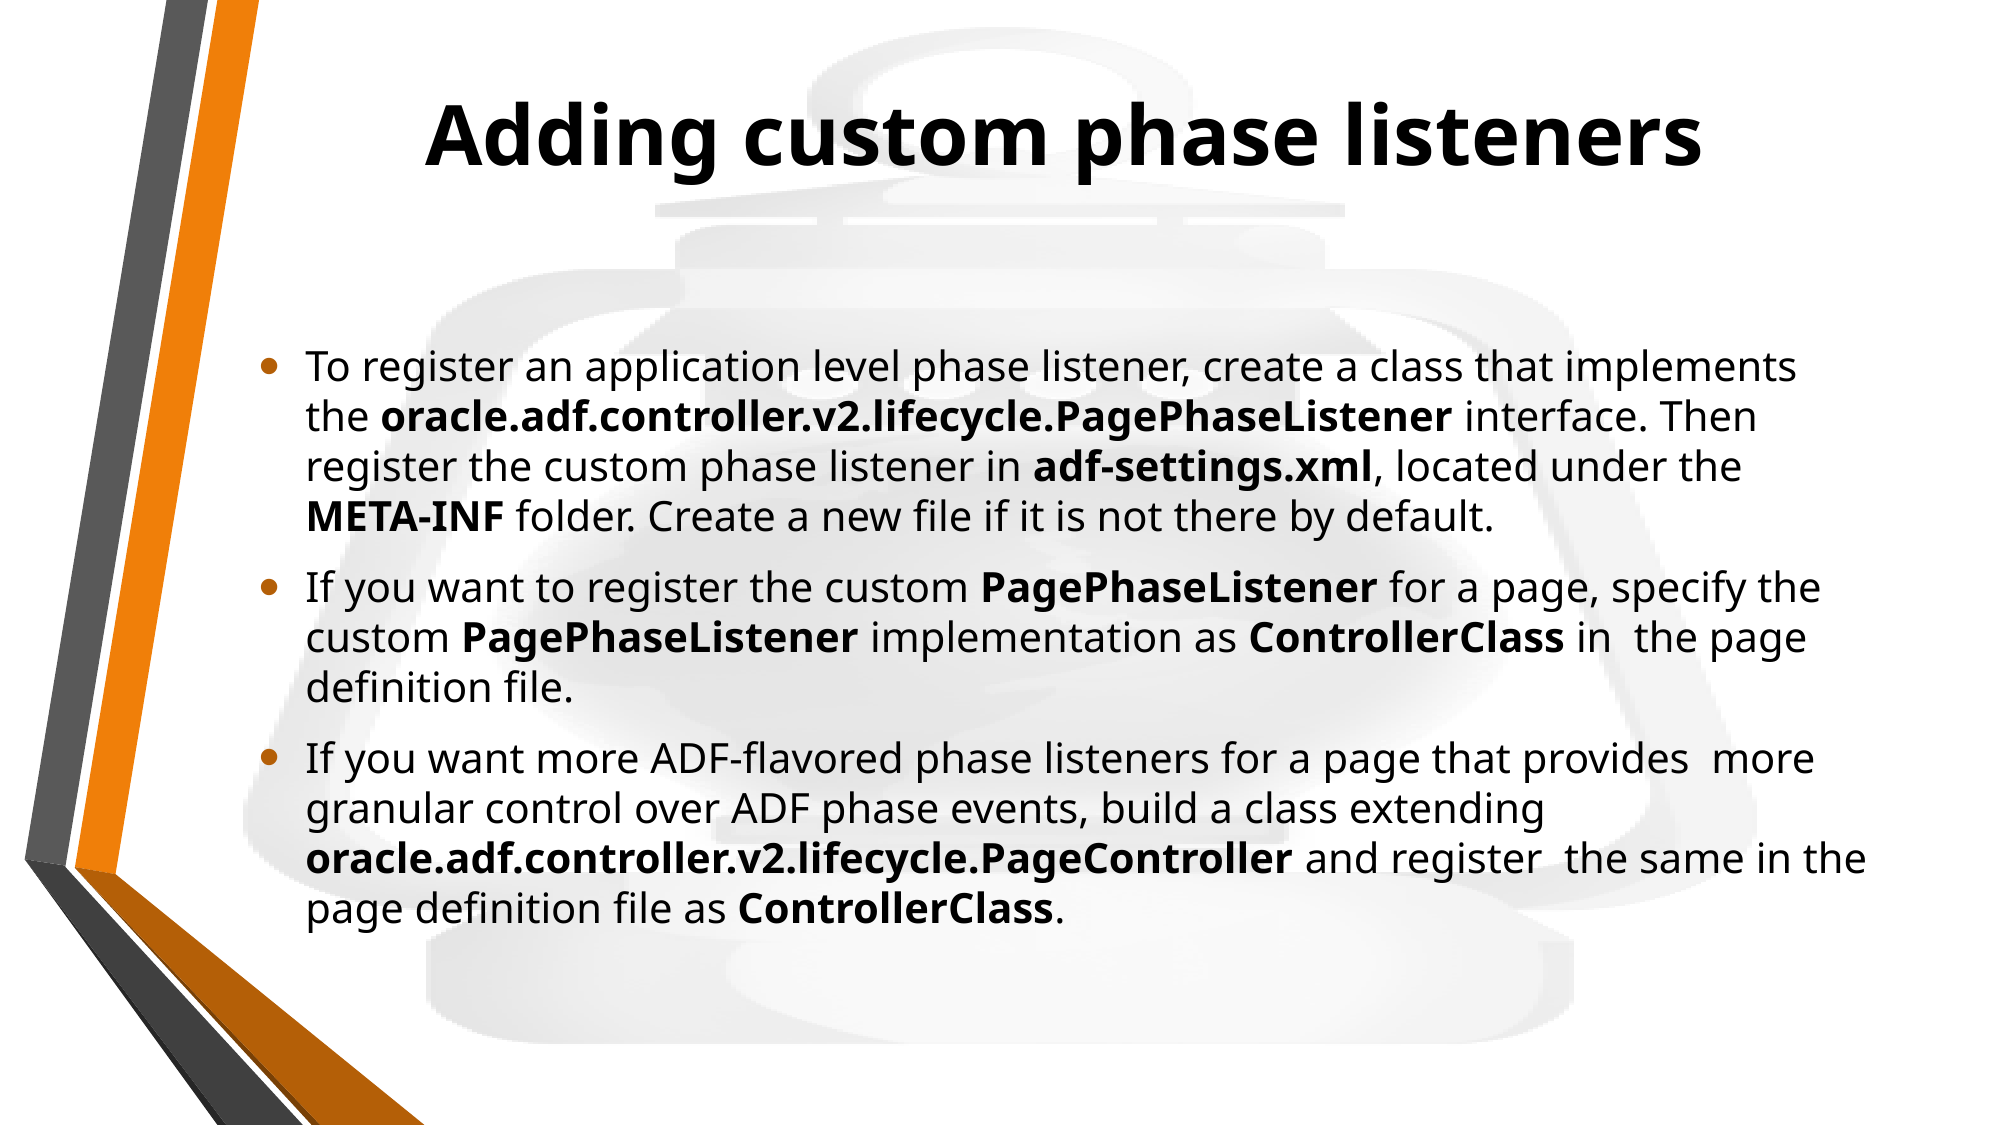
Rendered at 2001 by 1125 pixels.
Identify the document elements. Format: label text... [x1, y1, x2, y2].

title Adding custom phase listeners [243, 54, 1887, 210]
list To register an application level phase listener, create a class that implements the oracle.adf.controller.v2.lifecycle.PagePhaseListener interface. Then register the custom phase listener in adf-settings.xml, located under the META-INF folder. Create a new file if it is not there by default. If you want to register the custom PagePhaseListener for a page, specify the custom PagePhaseListener implementation as ControllerClass in the page definition file. If you want more ADF-flavored phase listeners for a page that provides more granular control over ADF phase events, build a class extending oracle.adf.controller.v2.lifecycle.PageController and register the same in the page definition file as ControllerClass. [243, 213, 1887, 1059]
